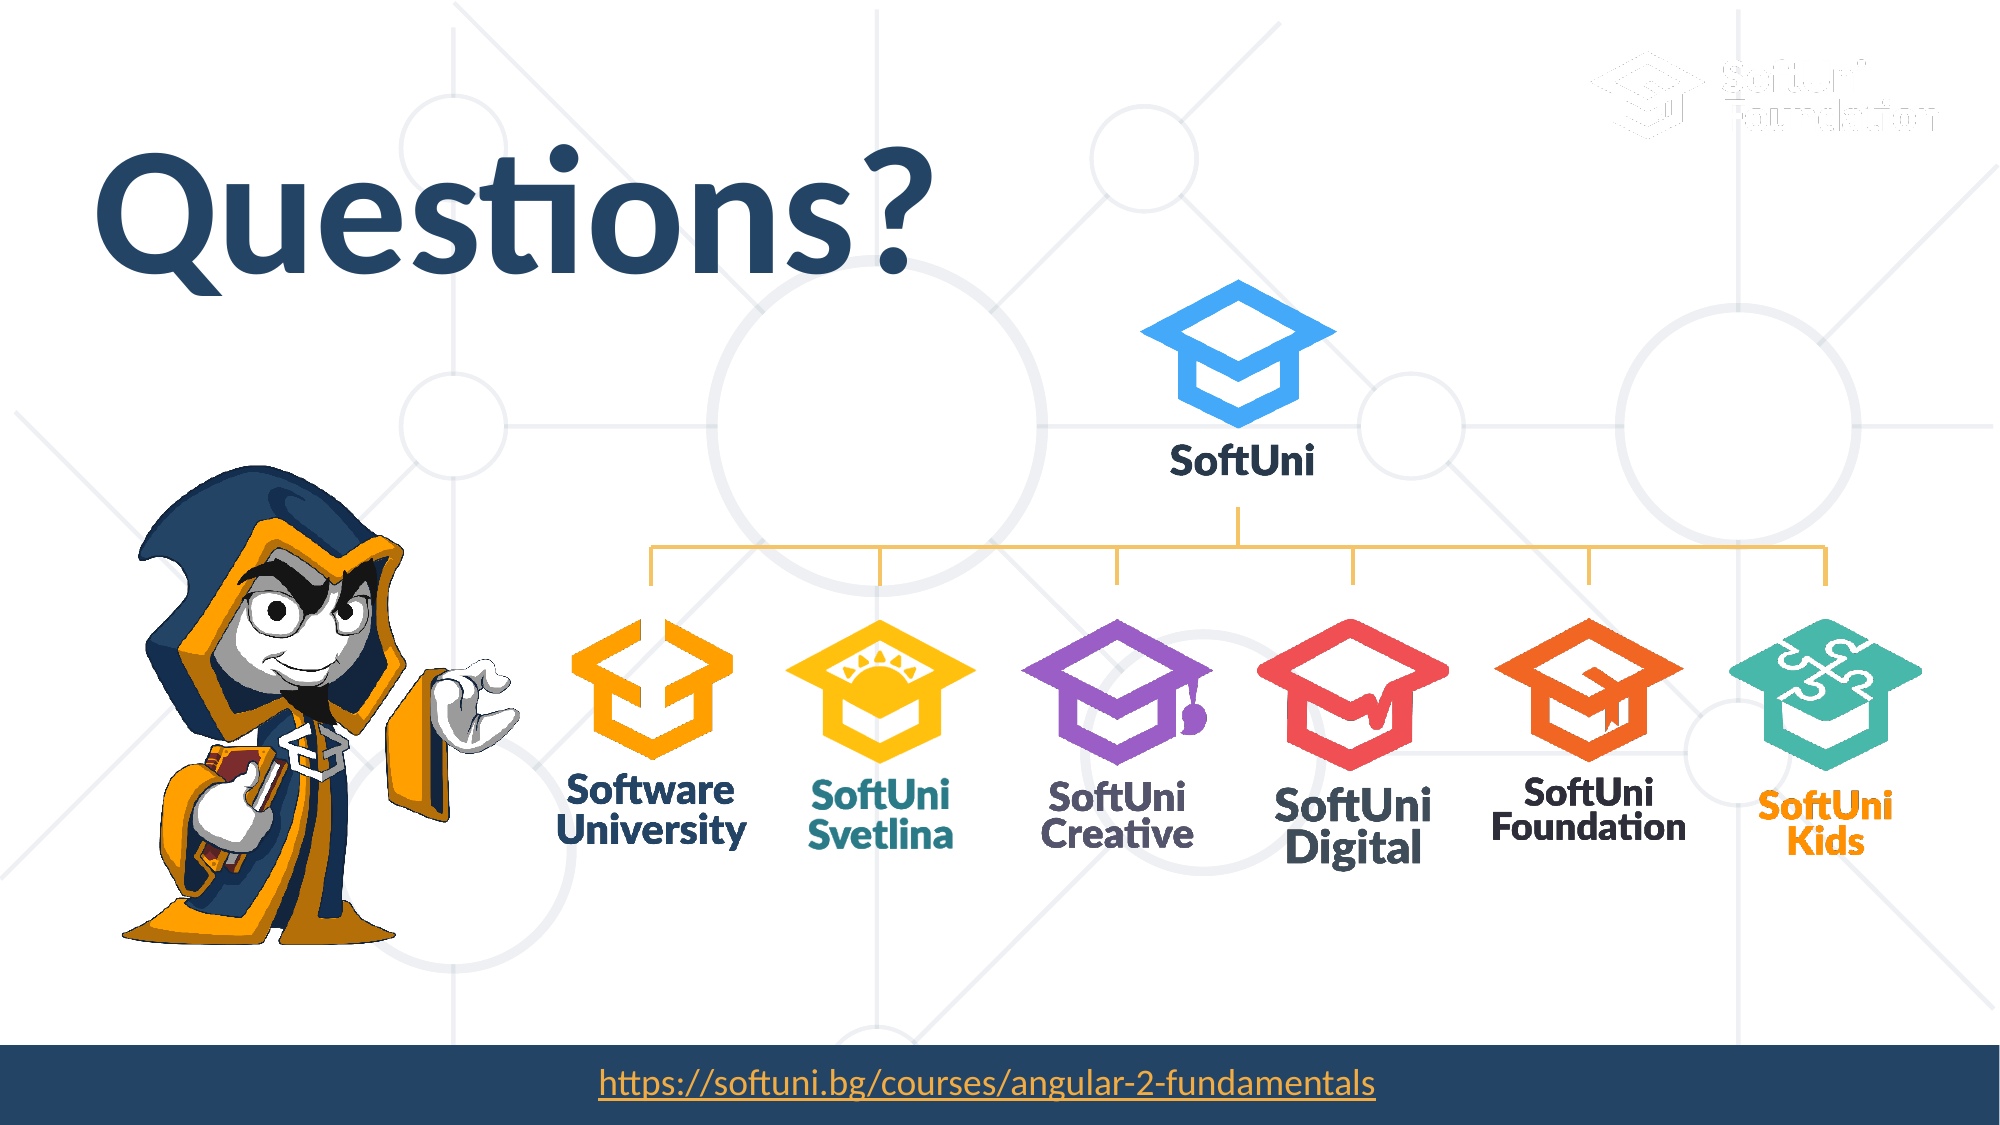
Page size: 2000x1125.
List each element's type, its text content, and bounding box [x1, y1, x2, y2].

picture [785, 619, 977, 850]
picture [1729, 619, 1922, 855]
picture [1021, 619, 1213, 848]
picture [1257, 619, 1449, 877]
picture [27, 364, 747, 1045]
text_box https://softuni.bg/courses/angular-2-fundamentals [0, 1049, 1949, 1110]
picture [1139, 279, 1337, 476]
picture [1590, 51, 1939, 139]
picture [1493, 618, 1685, 840]
